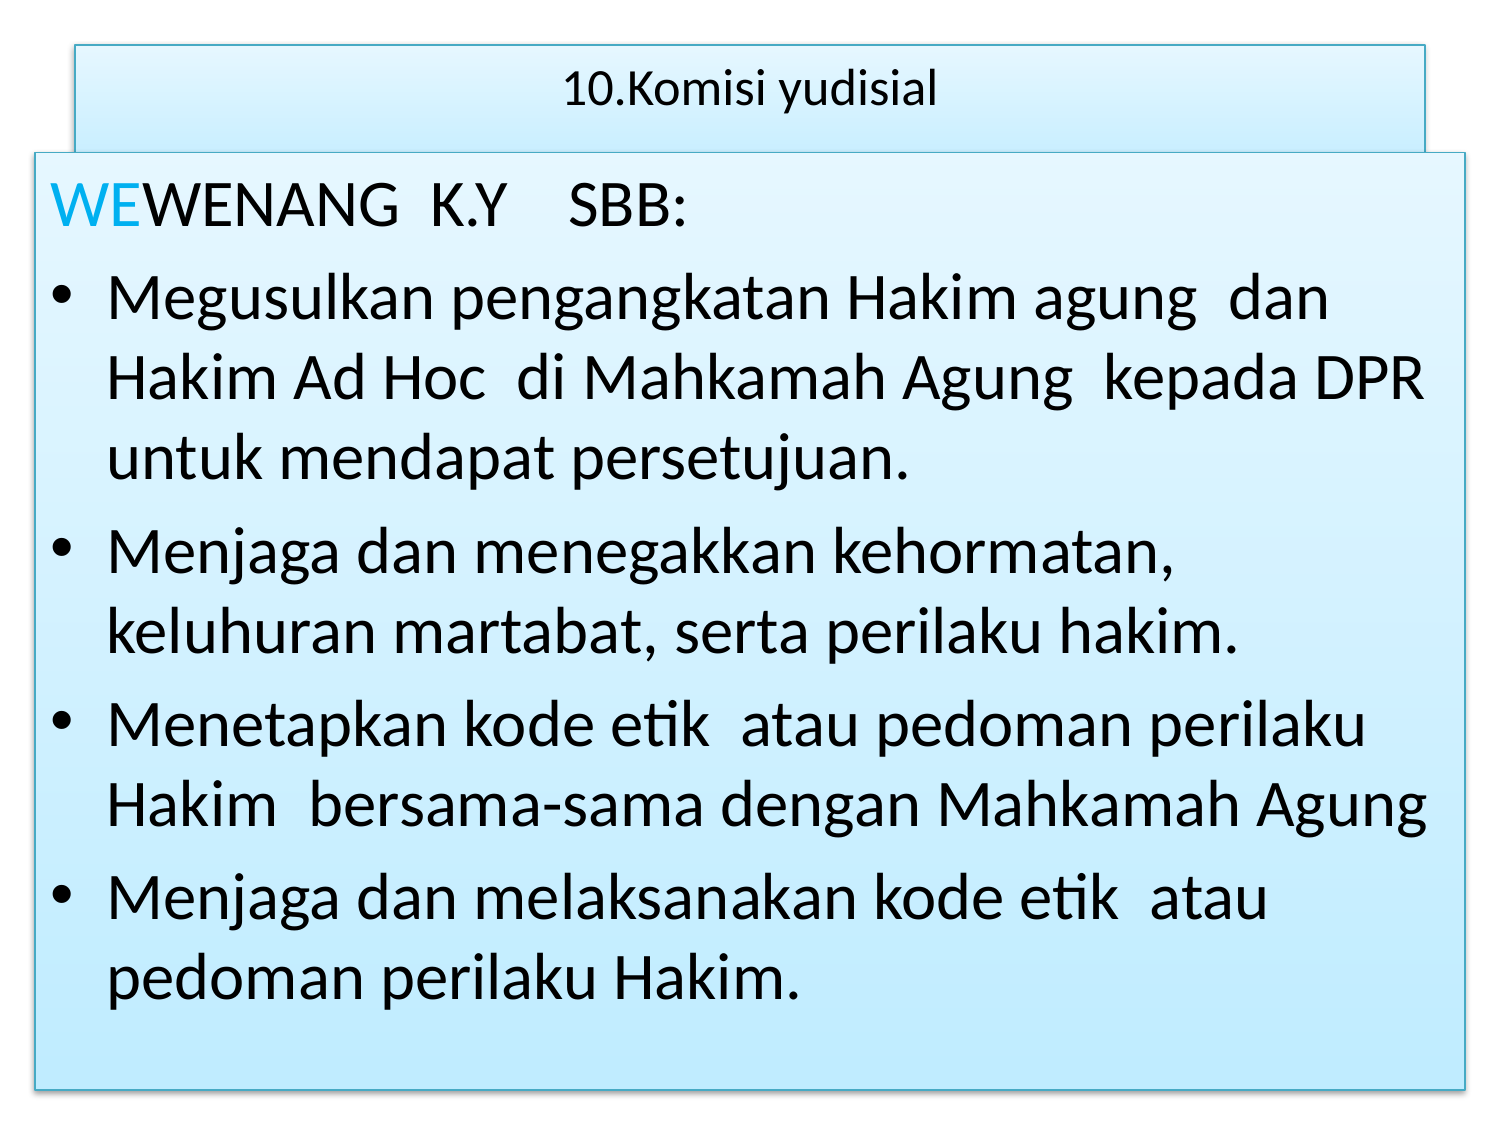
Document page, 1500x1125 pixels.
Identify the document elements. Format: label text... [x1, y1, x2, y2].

list WEWENANG K.Y SBB: Megusulkan pengangkatan Hakim agung dan Hakim Ad Hoc di Mahkamah Agung kepada DPR untuk mendapat persetujuan. Menjaga dan menegakkan kehormatan, keluhuran martabat, serta perilaku hakim. Menetapkan kode etik atau pedoman perilaku Hakim bersama-sama dengan Mahkamah Agung Menjaga dan melaksanakan kode etik atau pedoman perilaku Hakim. [34, 152, 1466, 1091]
title 10.Komisi yudisial [74, 44, 1426, 150]
